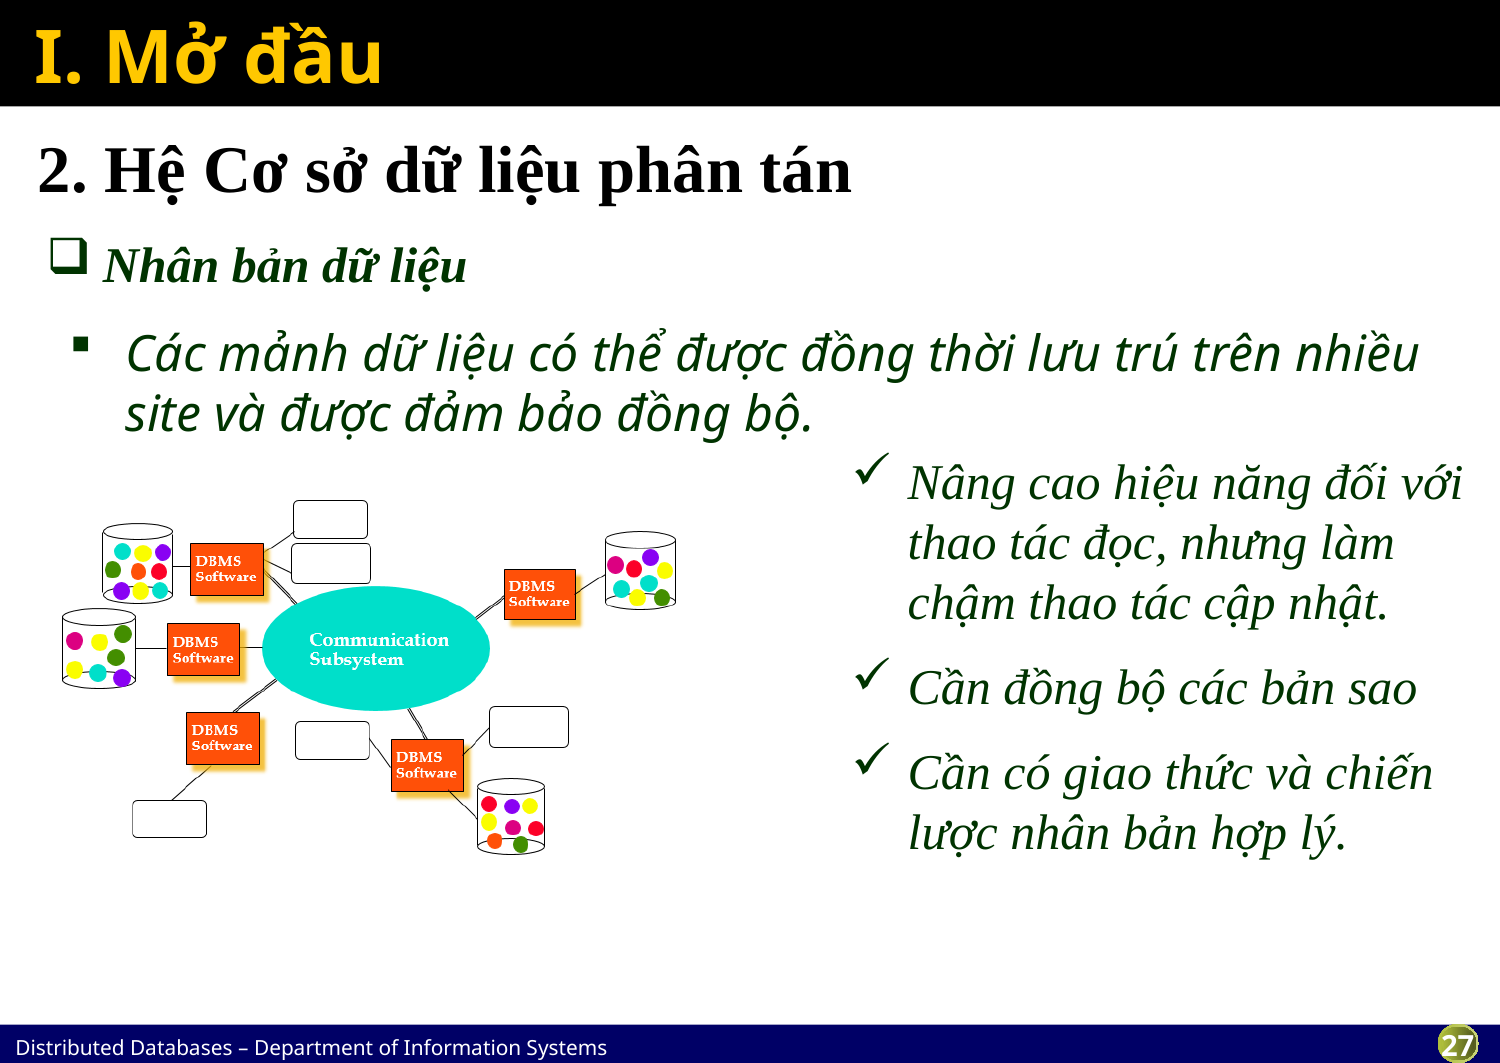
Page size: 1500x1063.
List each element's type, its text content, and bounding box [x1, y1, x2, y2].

text_box 2. Hệ Cơ sở dữ liệu phân tán [23, 117, 869, 213]
text_box Các mảnh dữ liệu có thể được đồng thời lưu trú trên nhiều site và được đảm bảo đồng bộ. [54, 313, 1447, 449]
title I. Mở đầu [19, 1, 1486, 107]
picture [54, 463, 686, 863]
text_box Nâng cao hiệu năng đối với thao tác đọc, nhưng làm chậm thao tác cập nhật. Cần đồng bộ các bản sao Cần có giao thức và chiến lược nhân bản hợp lý. [761, 441, 1483, 867]
text_box Nhân bản dữ liệu [31, 225, 483, 301]
